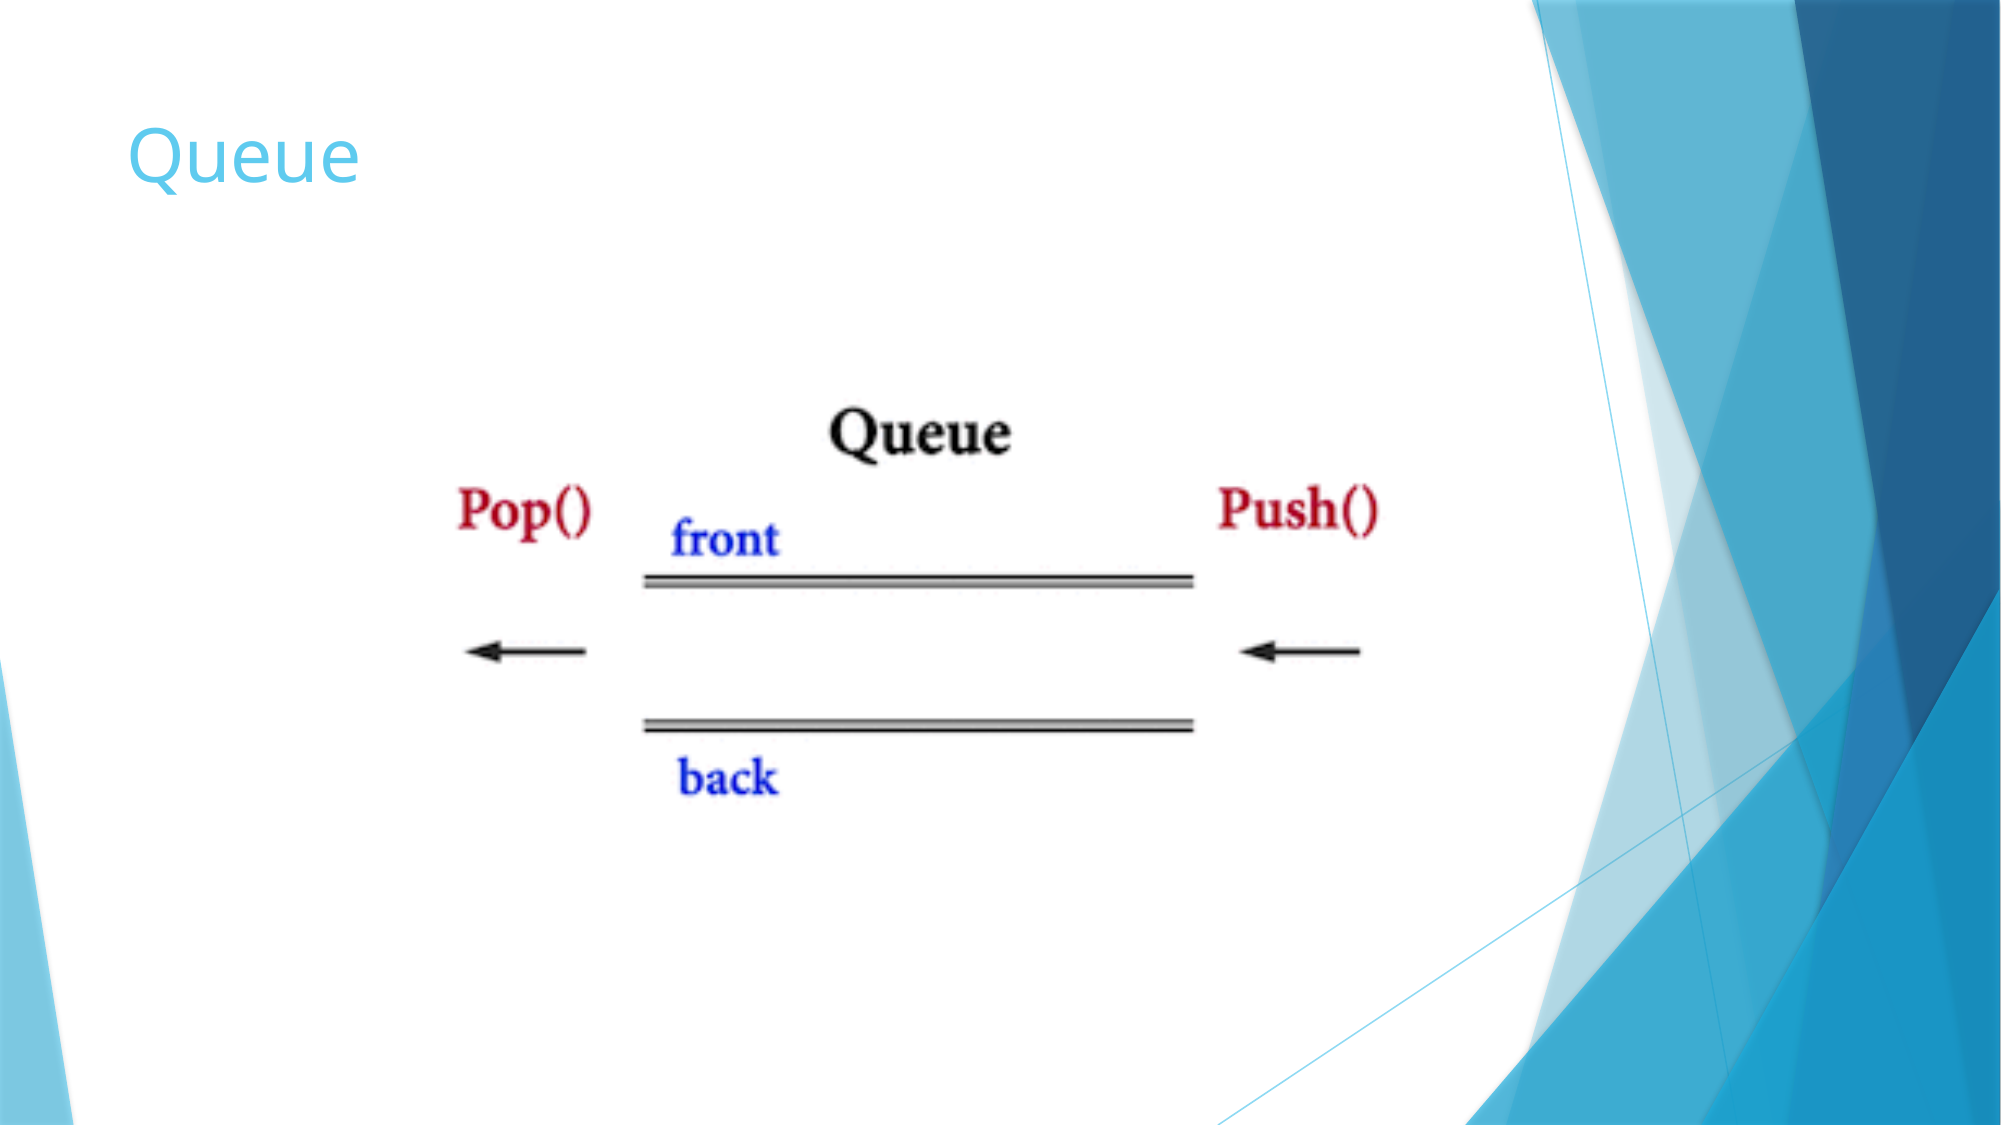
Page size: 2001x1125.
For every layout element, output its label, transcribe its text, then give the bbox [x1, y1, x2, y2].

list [394, 337, 1462, 841]
title Queue [111, 99, 1522, 317]
